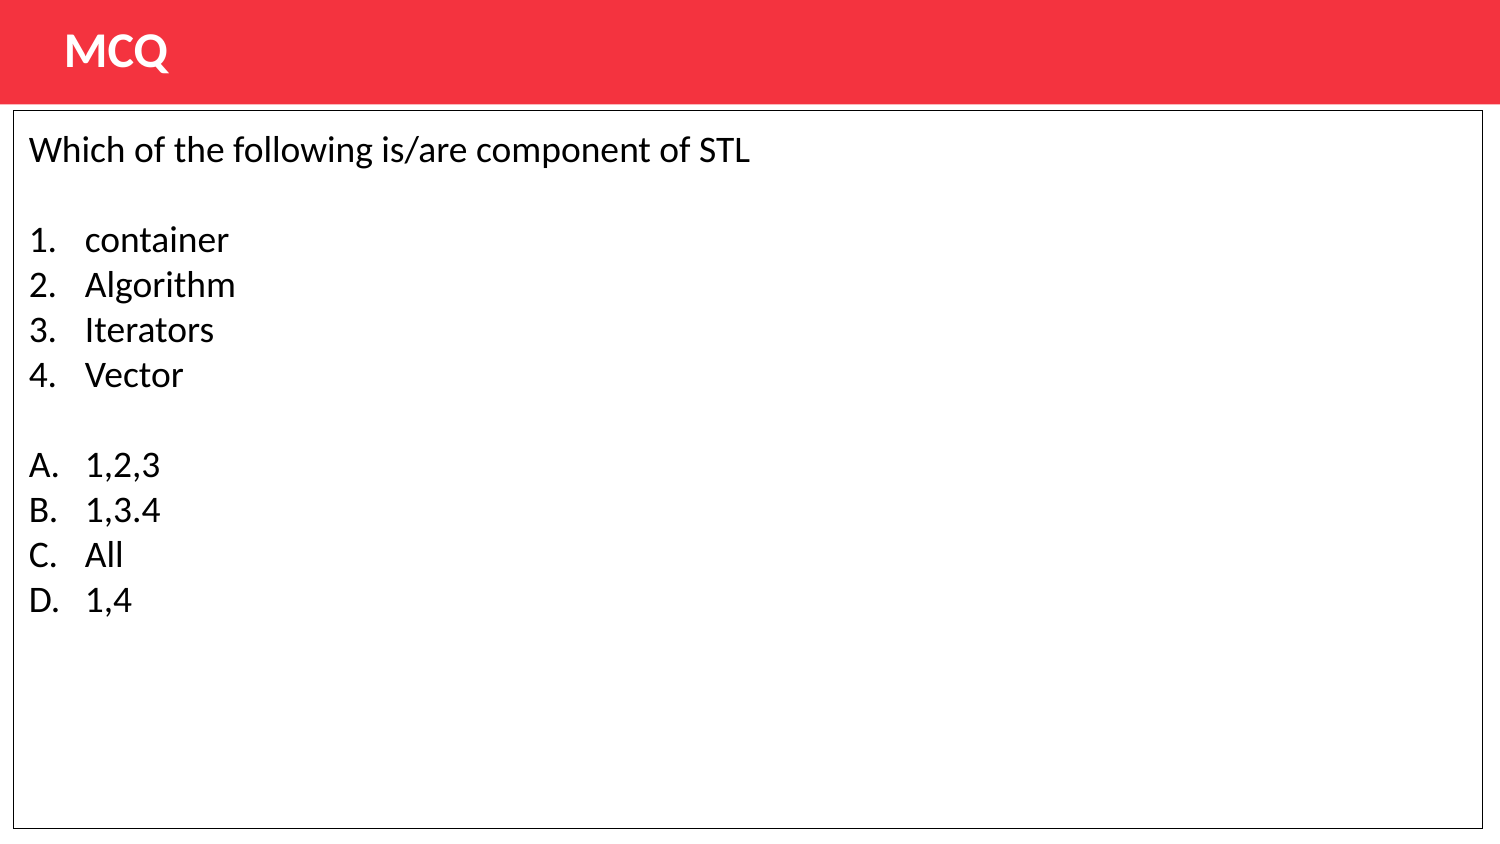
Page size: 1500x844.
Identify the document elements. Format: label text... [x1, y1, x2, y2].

text_box MCQ [63, 15, 1483, 80]
text_box Which of the following is/are component of STL container Algorithm Iterators Vector 1,2,3 1,3.4 All 1,4 [13, 110, 1483, 829]
text_box [0, 0, 1500, 105]
